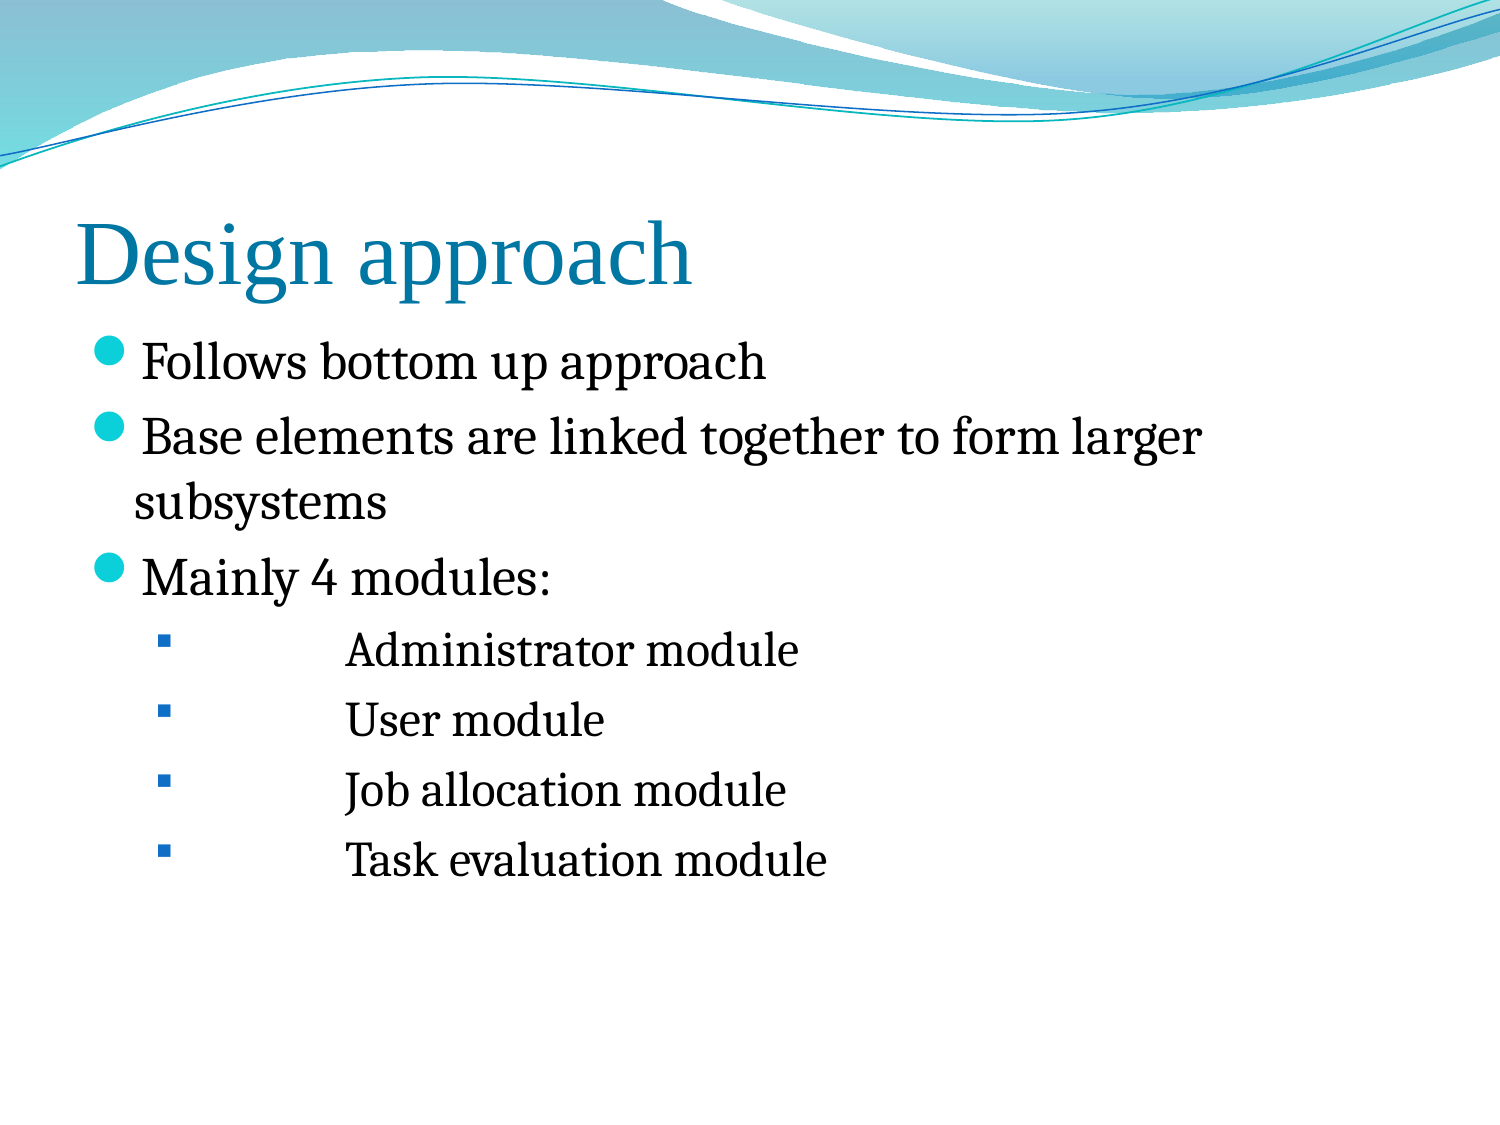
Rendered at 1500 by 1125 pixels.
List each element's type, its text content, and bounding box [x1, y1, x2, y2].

list Follows bottom up approach Base elements are linked together to form larger subsystems Mainly 4 modules: Administrator module User module Job allocation module Task evaluation module [74, 317, 1426, 1038]
title Design approach [74, 115, 1426, 304]
